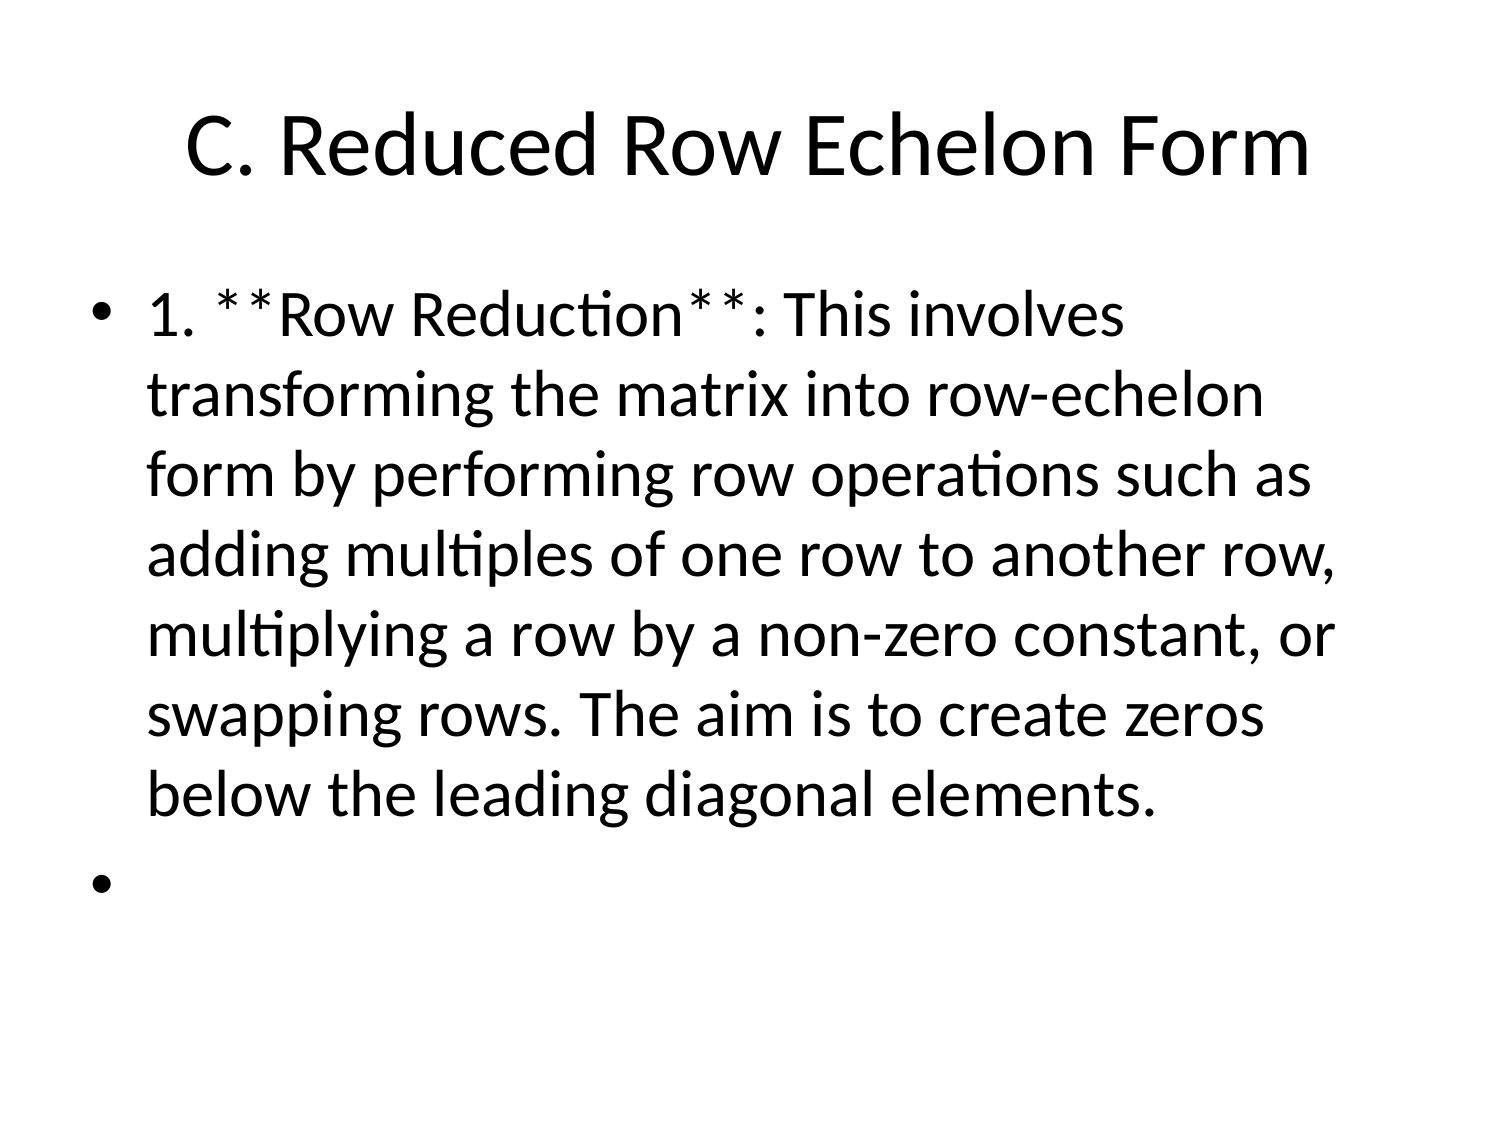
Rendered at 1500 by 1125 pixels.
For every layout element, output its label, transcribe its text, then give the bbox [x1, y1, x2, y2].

title C. Reduced Row Echelon Form [75, 45, 1425, 233]
list 1. **Row Reduction**: This involves transforming the matrix into row-echelon form by performing row operations such as adding multiples of one row to another row, multiplying a row by a non-zero constant, or swapping rows. The aim is to create zeros below the leading diagonal elements. [75, 262, 1425, 1005]
